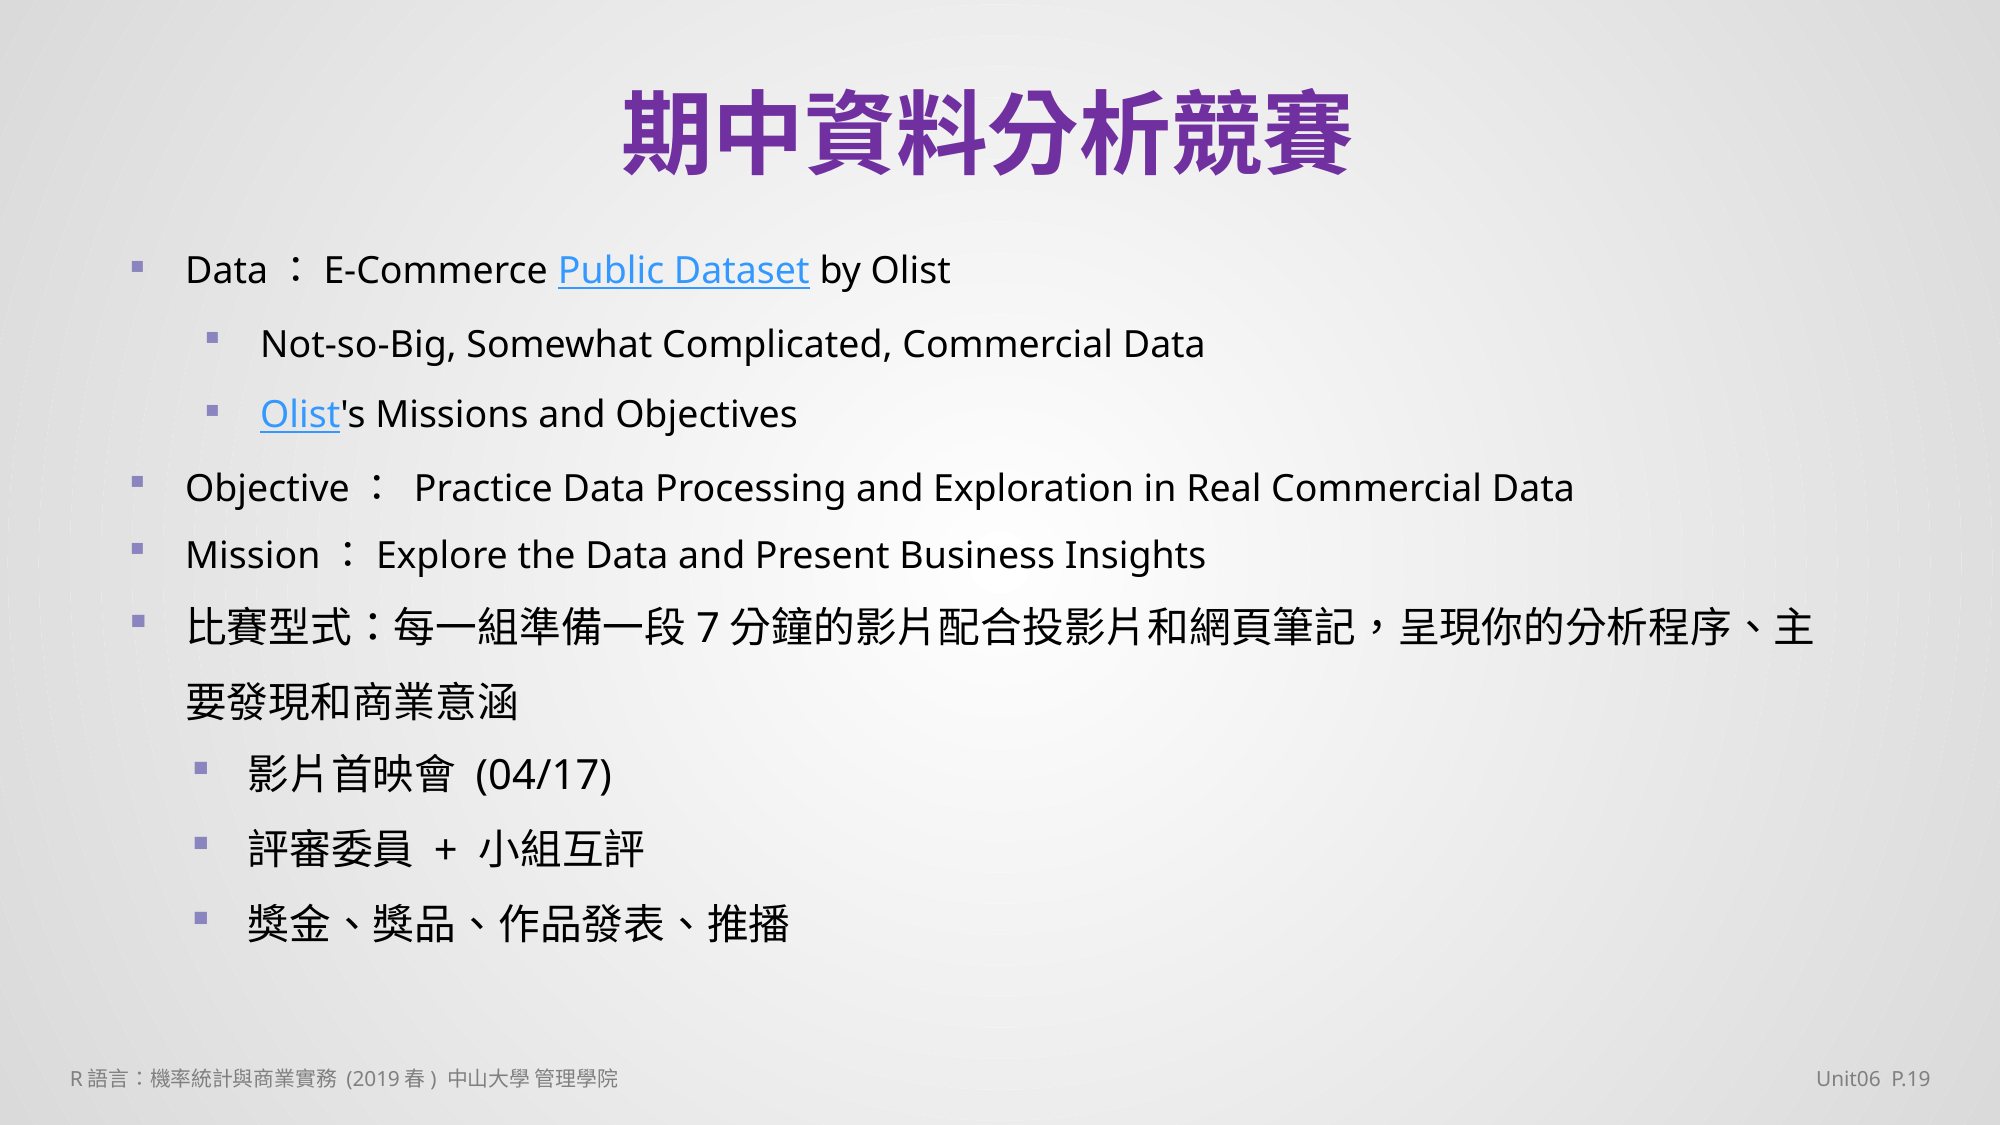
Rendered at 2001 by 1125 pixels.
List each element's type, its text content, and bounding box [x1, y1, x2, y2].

title 期中資料分析競賽 [350, 47, 1626, 213]
text_box Data：E-Commerce Public Dataset by Olist Not-so-Big, Somewhat Complicated, Commercial Data Olist's Missions and Objectives Objective： Practice Data Processing and Exploration in Real Commercial Data Mission：Explore the Data and Present Business Insights 比賽型式：每一組準備一段7分鐘的影片配合投影片和網頁筆記，呈現你的分析程序、主要發現和商業意涵 [114, 213, 1863, 734]
text_box 影片首映會 (04/17) 評審委員 + 小組互評 獎金、獎品、作品發表、推播 [176, 715, 1107, 956]
